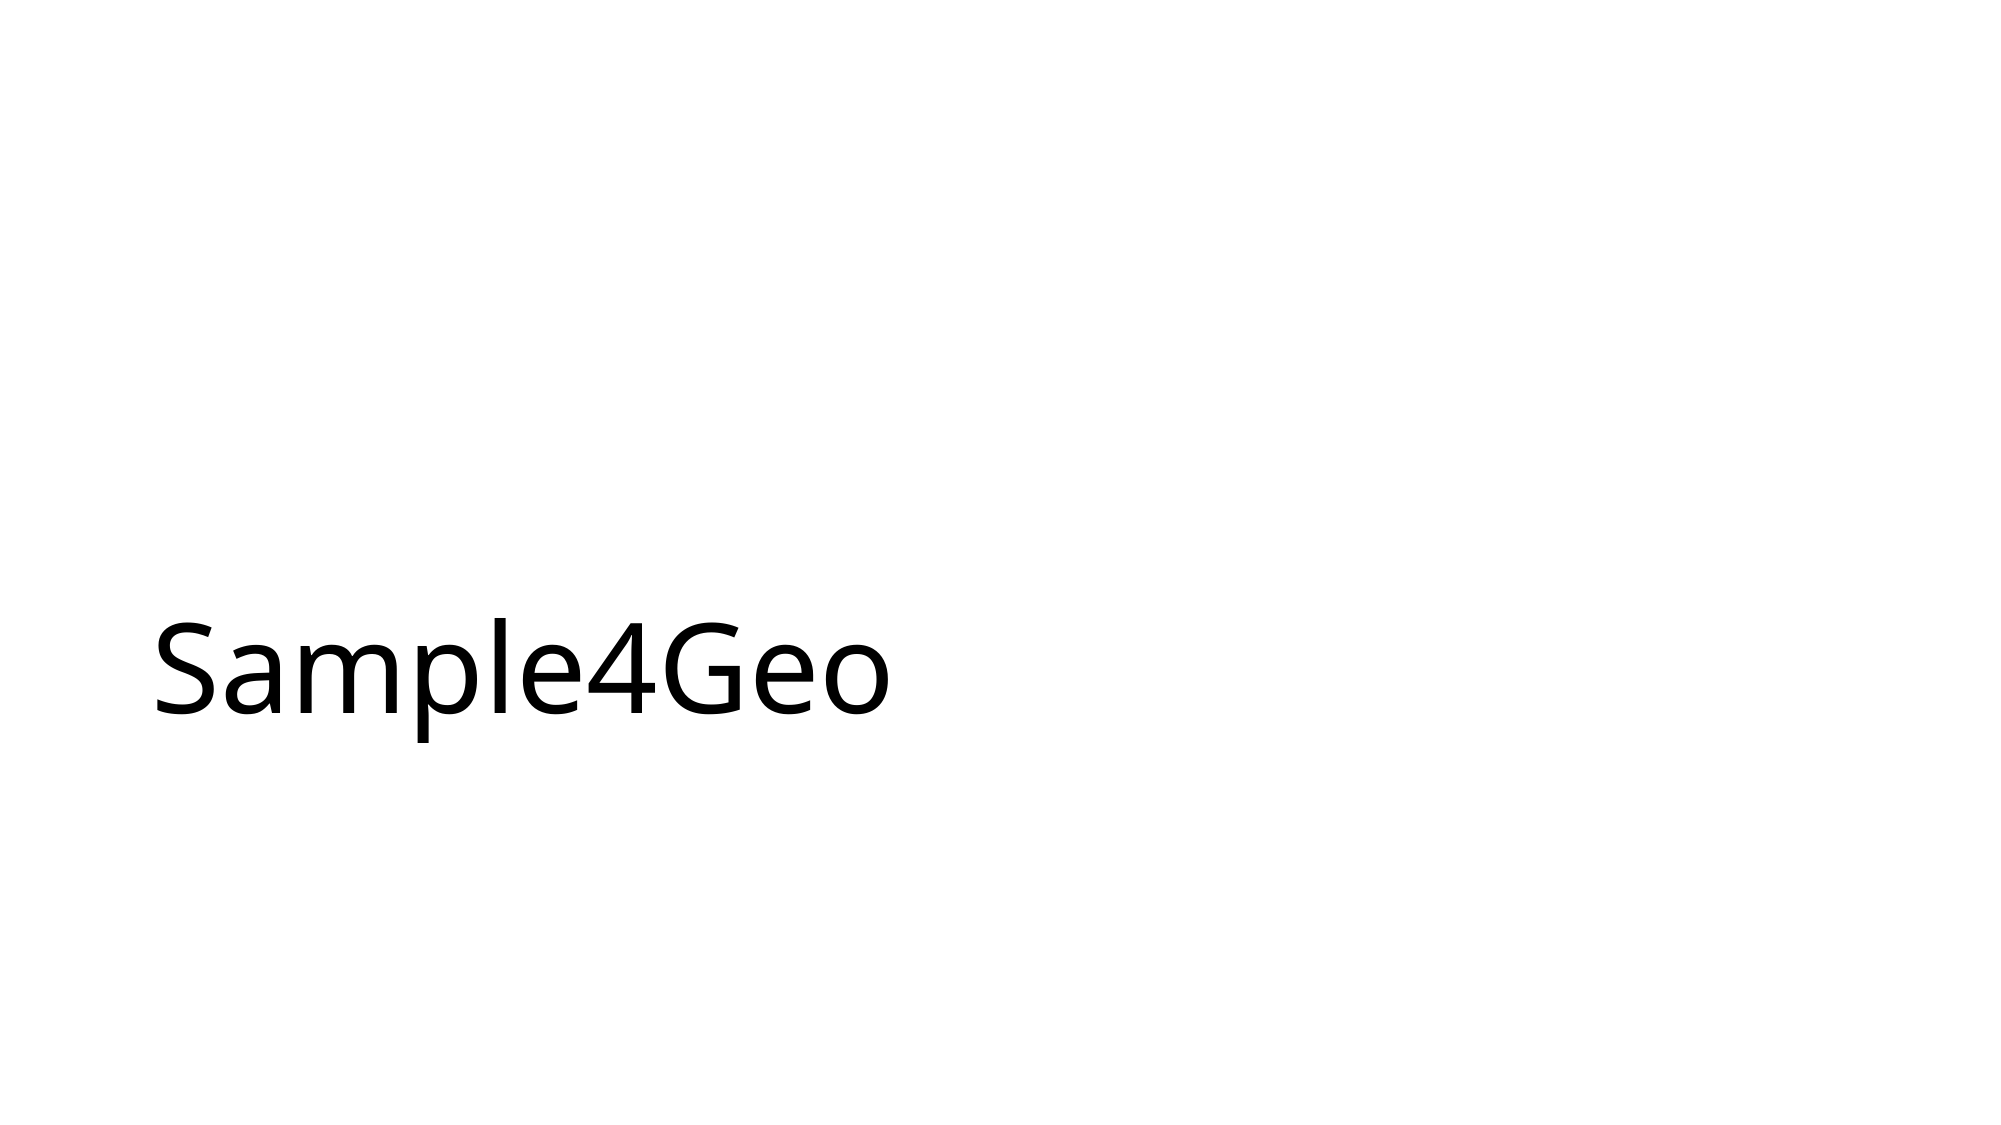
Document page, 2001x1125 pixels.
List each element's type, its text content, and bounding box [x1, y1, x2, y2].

title Sample4Geo [136, 280, 1862, 749]
